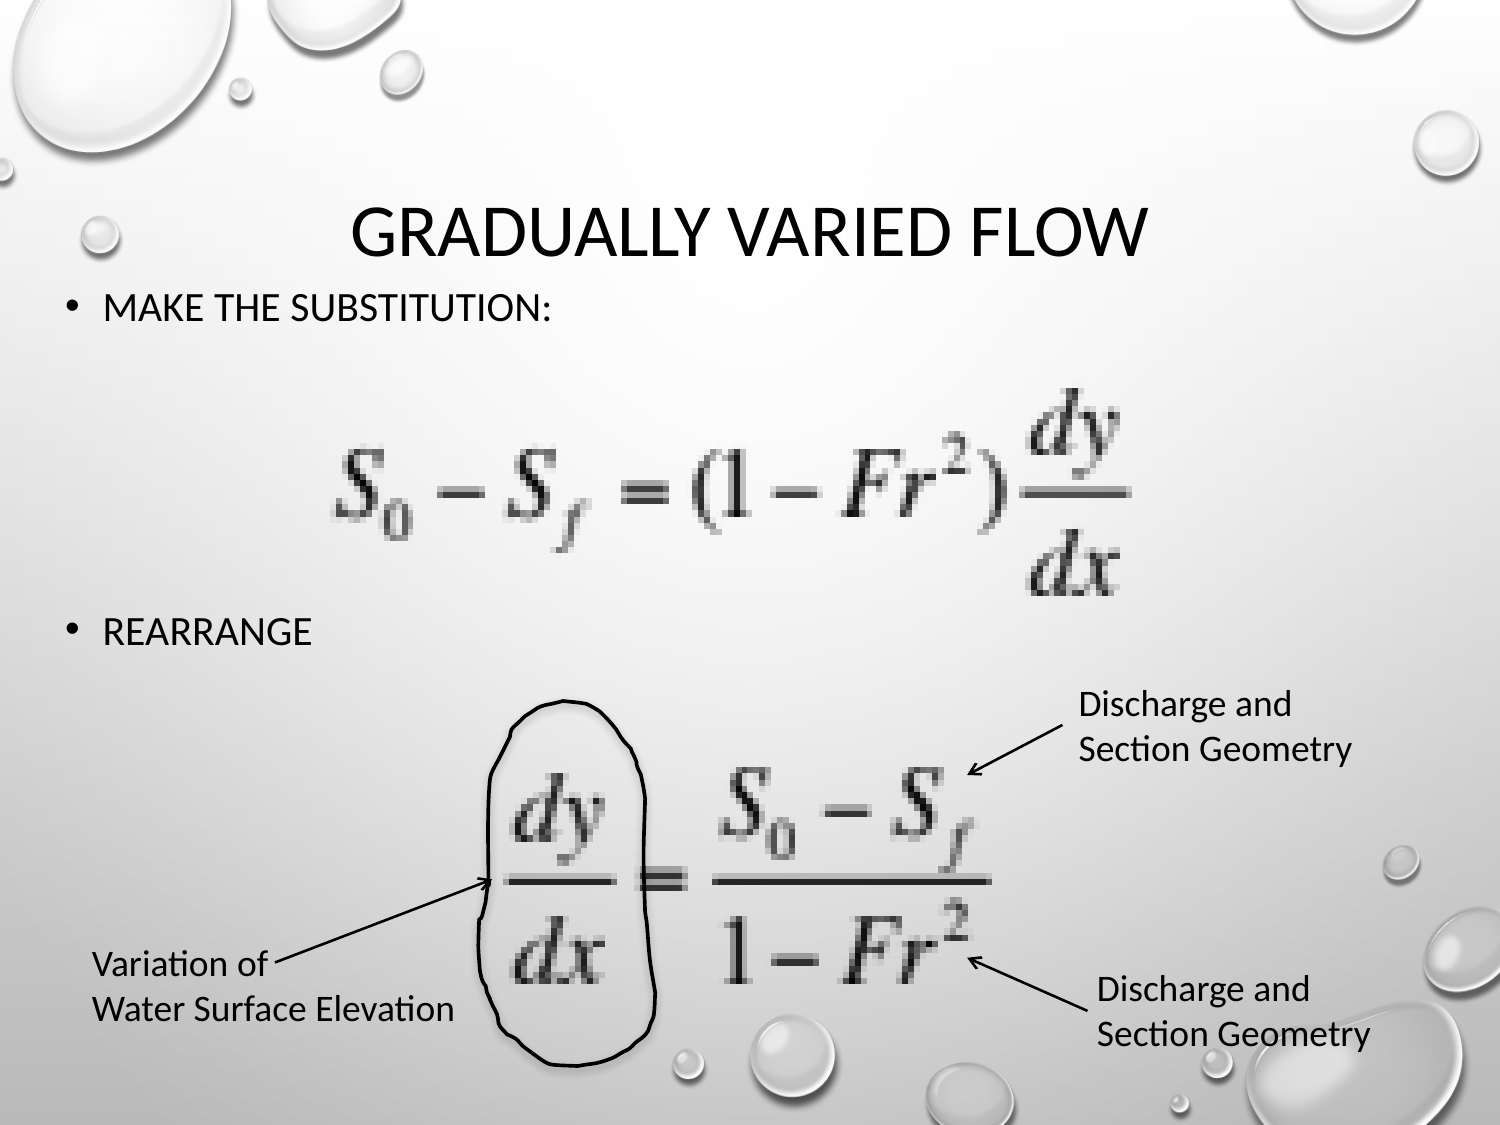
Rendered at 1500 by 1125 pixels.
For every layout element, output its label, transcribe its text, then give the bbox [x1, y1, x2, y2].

picture [0, 0, 1500, 1125]
title Gradually Varied Flow [112, 101, 1388, 262]
text_box [503, 700, 632, 748]
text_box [491, 749, 993, 985]
text_box Discharge and Section Geometry [1063, 671, 1368, 777]
text_box Variation of Water Surface Elevation [77, 931, 471, 1036]
text_box [479, 973, 656, 1067]
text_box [319, 370, 1133, 598]
list Make the substitution: Rearrange [50, 262, 1450, 1005]
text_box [274, 879, 493, 963]
text_box Discharge and Section Geometry [1082, 956, 1386, 1062]
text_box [966, 724, 1063, 776]
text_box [966, 957, 1088, 1012]
